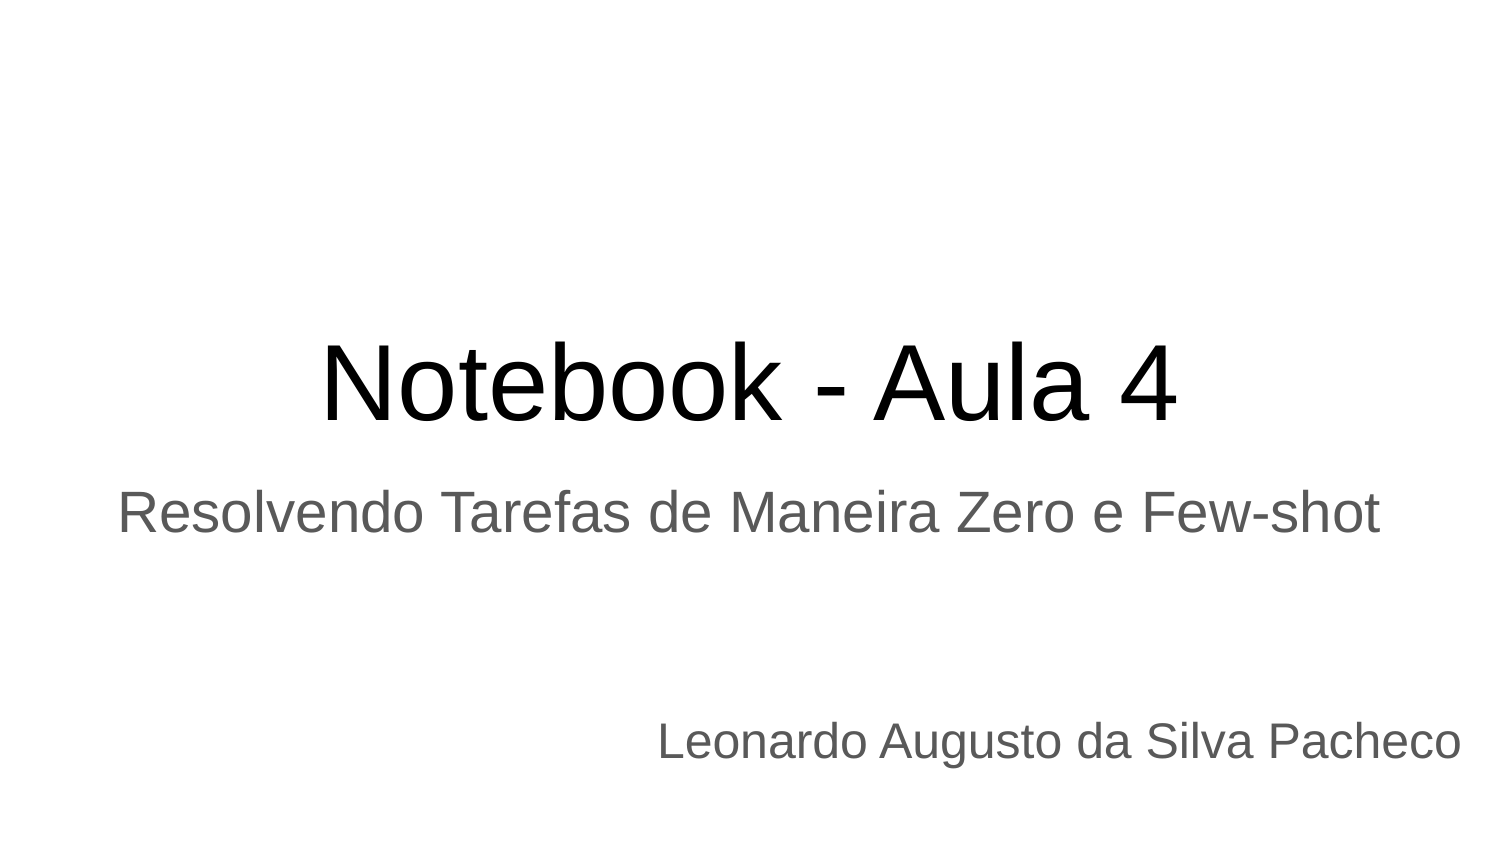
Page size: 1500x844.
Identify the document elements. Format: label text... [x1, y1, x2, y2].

subtitle Resolvendo Tarefas de Maneira Zero e Few-shot [51, 464, 1449, 595]
title Notebook - Aula 4 [51, 122, 1449, 459]
text_box Leonardo Augusto da Silva Pacheco [79, 698, 1478, 829]
